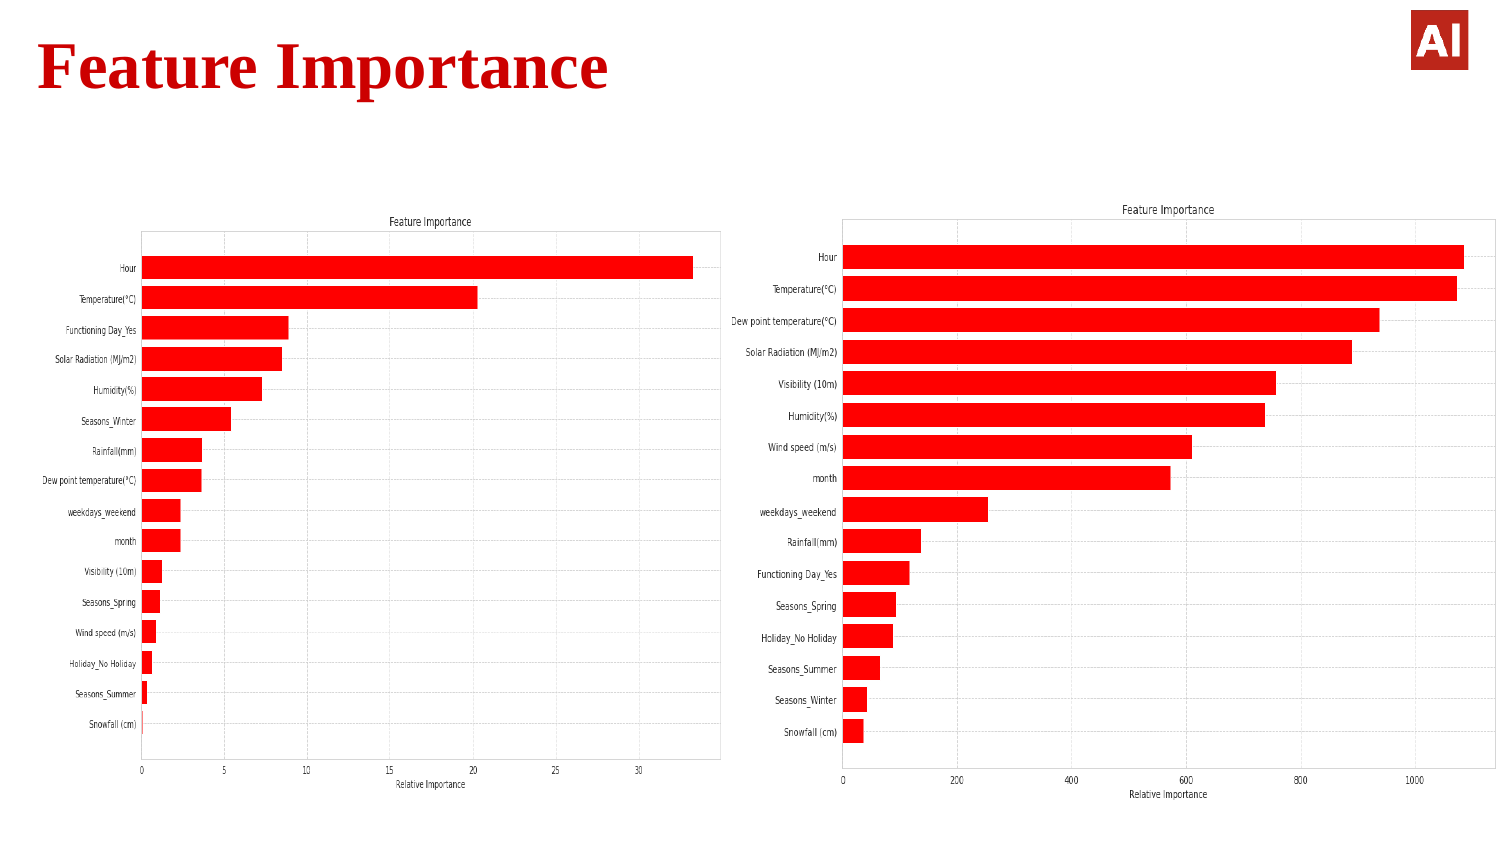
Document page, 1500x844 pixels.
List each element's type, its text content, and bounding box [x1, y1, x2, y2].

title Feature Importance [37, 21, 927, 103]
picture [1411, 10, 1469, 70]
picture [37, 196, 1500, 807]
